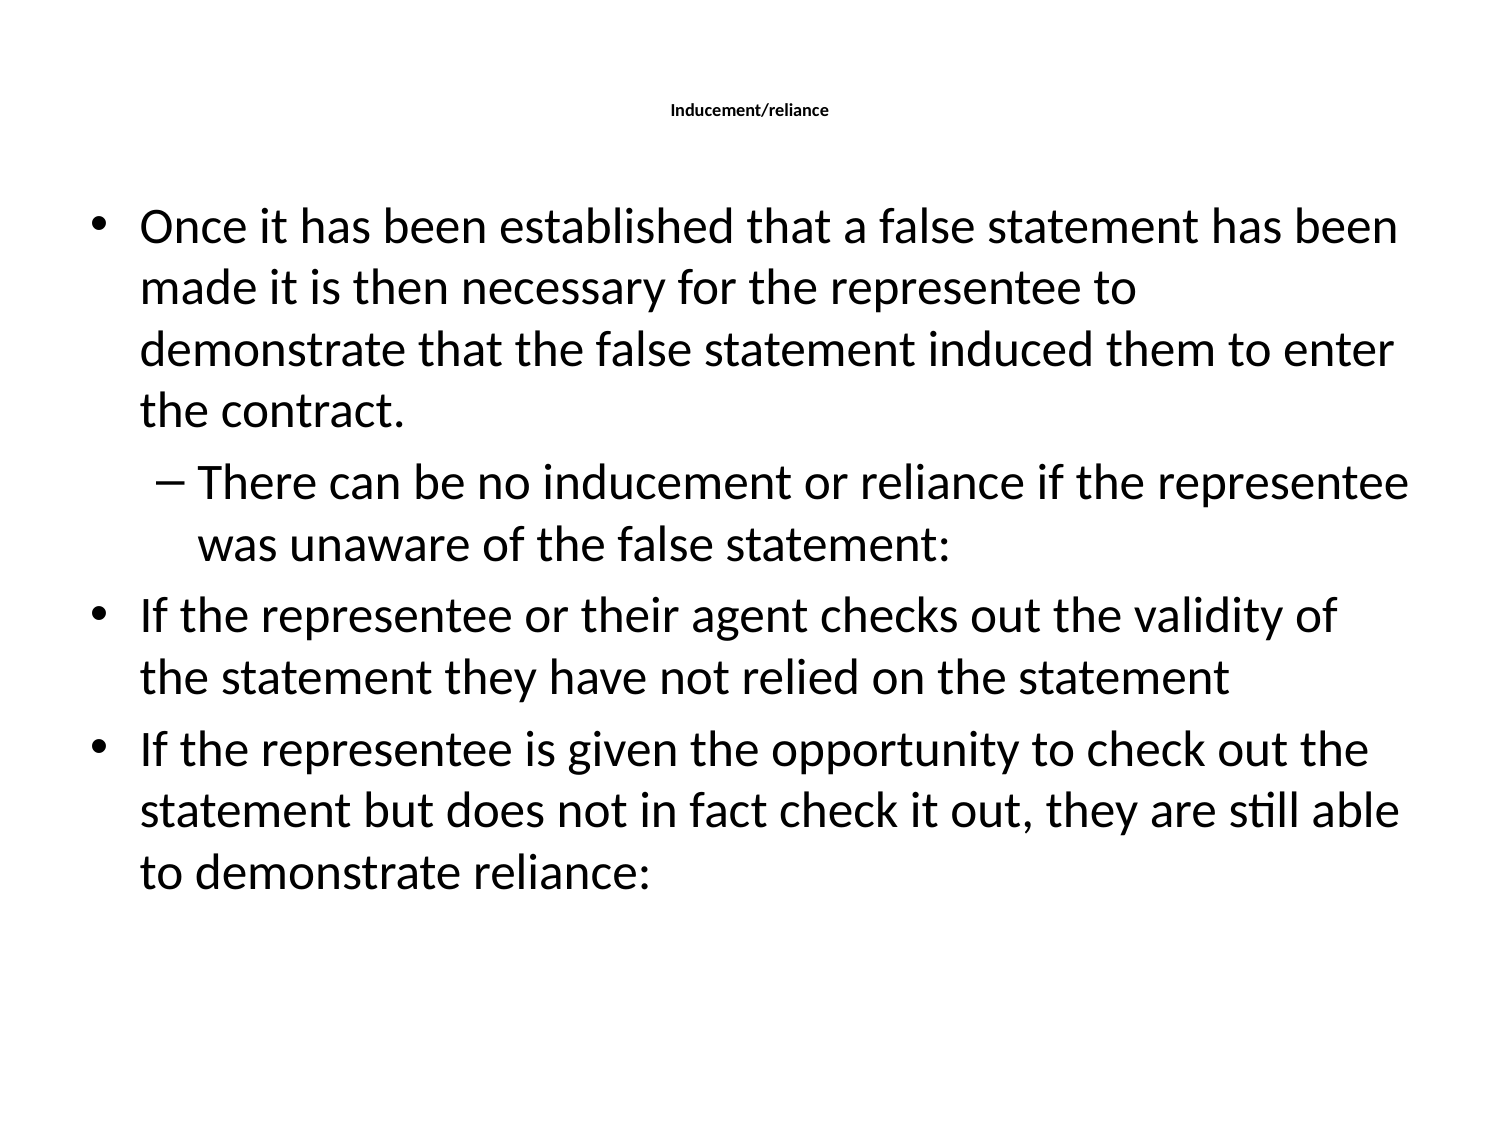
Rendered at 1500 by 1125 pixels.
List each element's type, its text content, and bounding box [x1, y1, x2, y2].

title Inducement/reliance [75, 45, 1425, 173]
list Once it has been established that a false statement has been made it is then necessary for the representee to demonstrate that the false statement induced them to enter the contract. There can be no inducement or reliance if the representee was unaware of the false statement: If the representee or their agent checks out the validity of the statement they have not relied on the statement If the representee is given the opportunity to check out the statement but does not in fact check it out, they are still able to demonstrate reliance: [75, 184, 1425, 1005]
